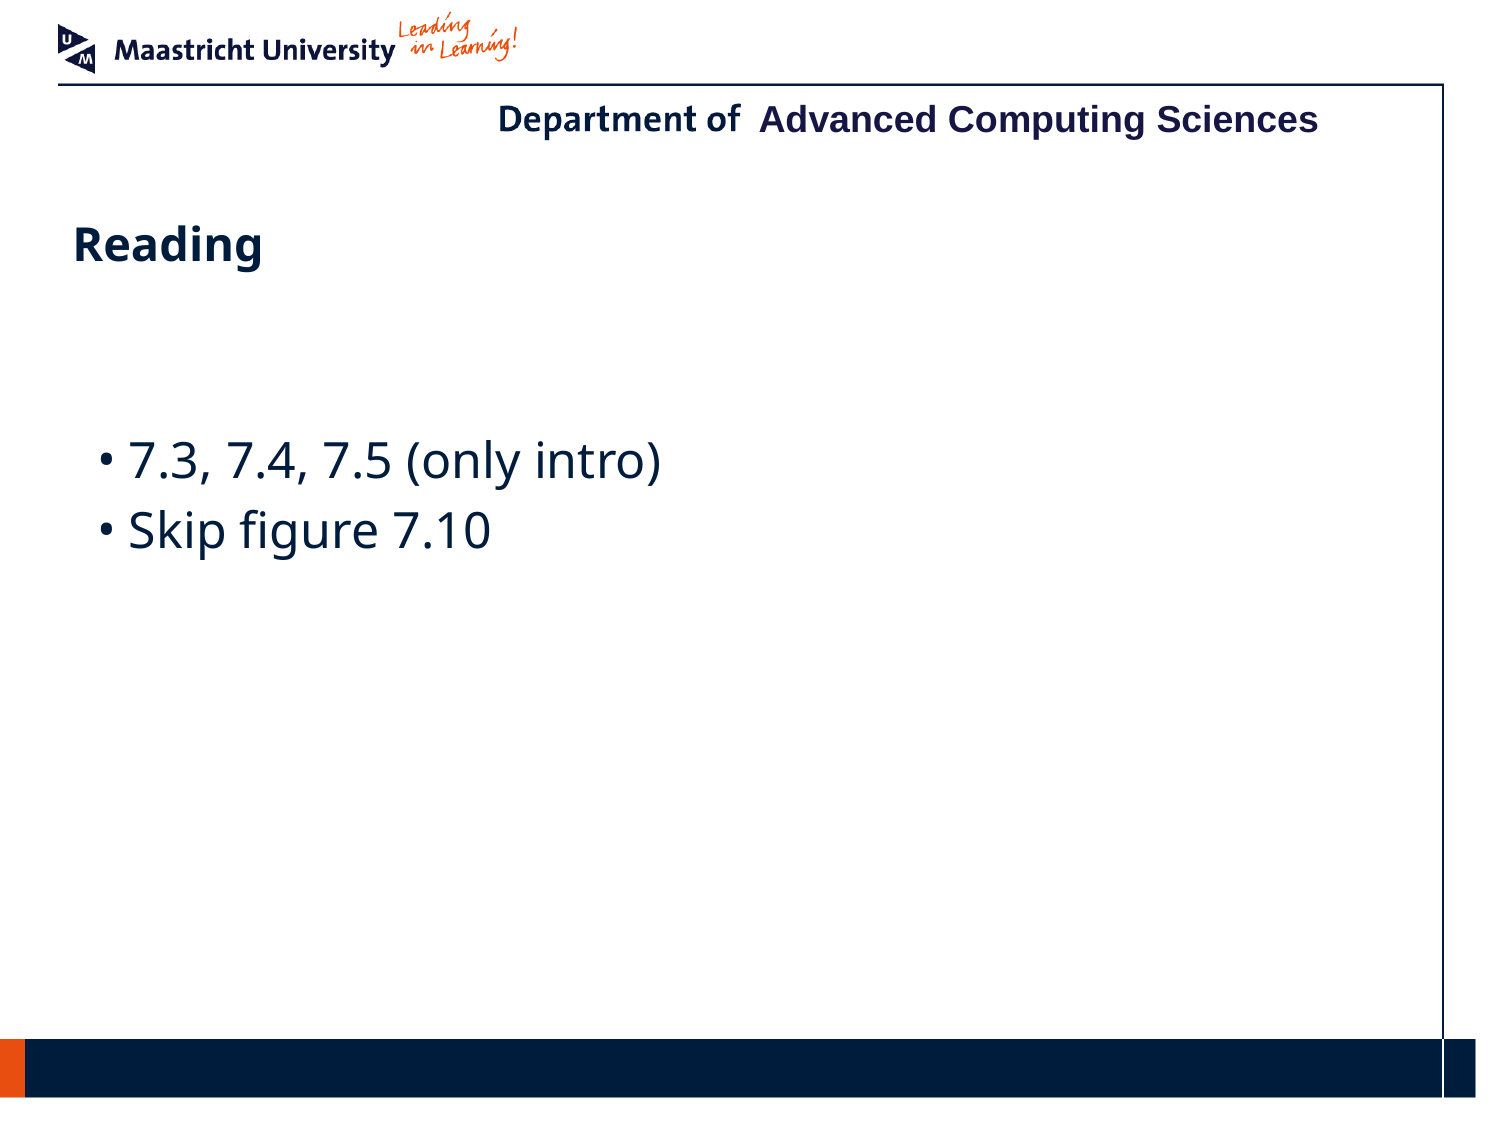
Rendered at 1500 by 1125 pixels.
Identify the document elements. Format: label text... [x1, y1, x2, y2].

title Reading [57, 200, 1425, 325]
picture [0, 0, 1500, 1125]
list 7.3, 7.4, 7.5 (only intro) Skip figure 7.10 [57, 343, 1425, 1019]
